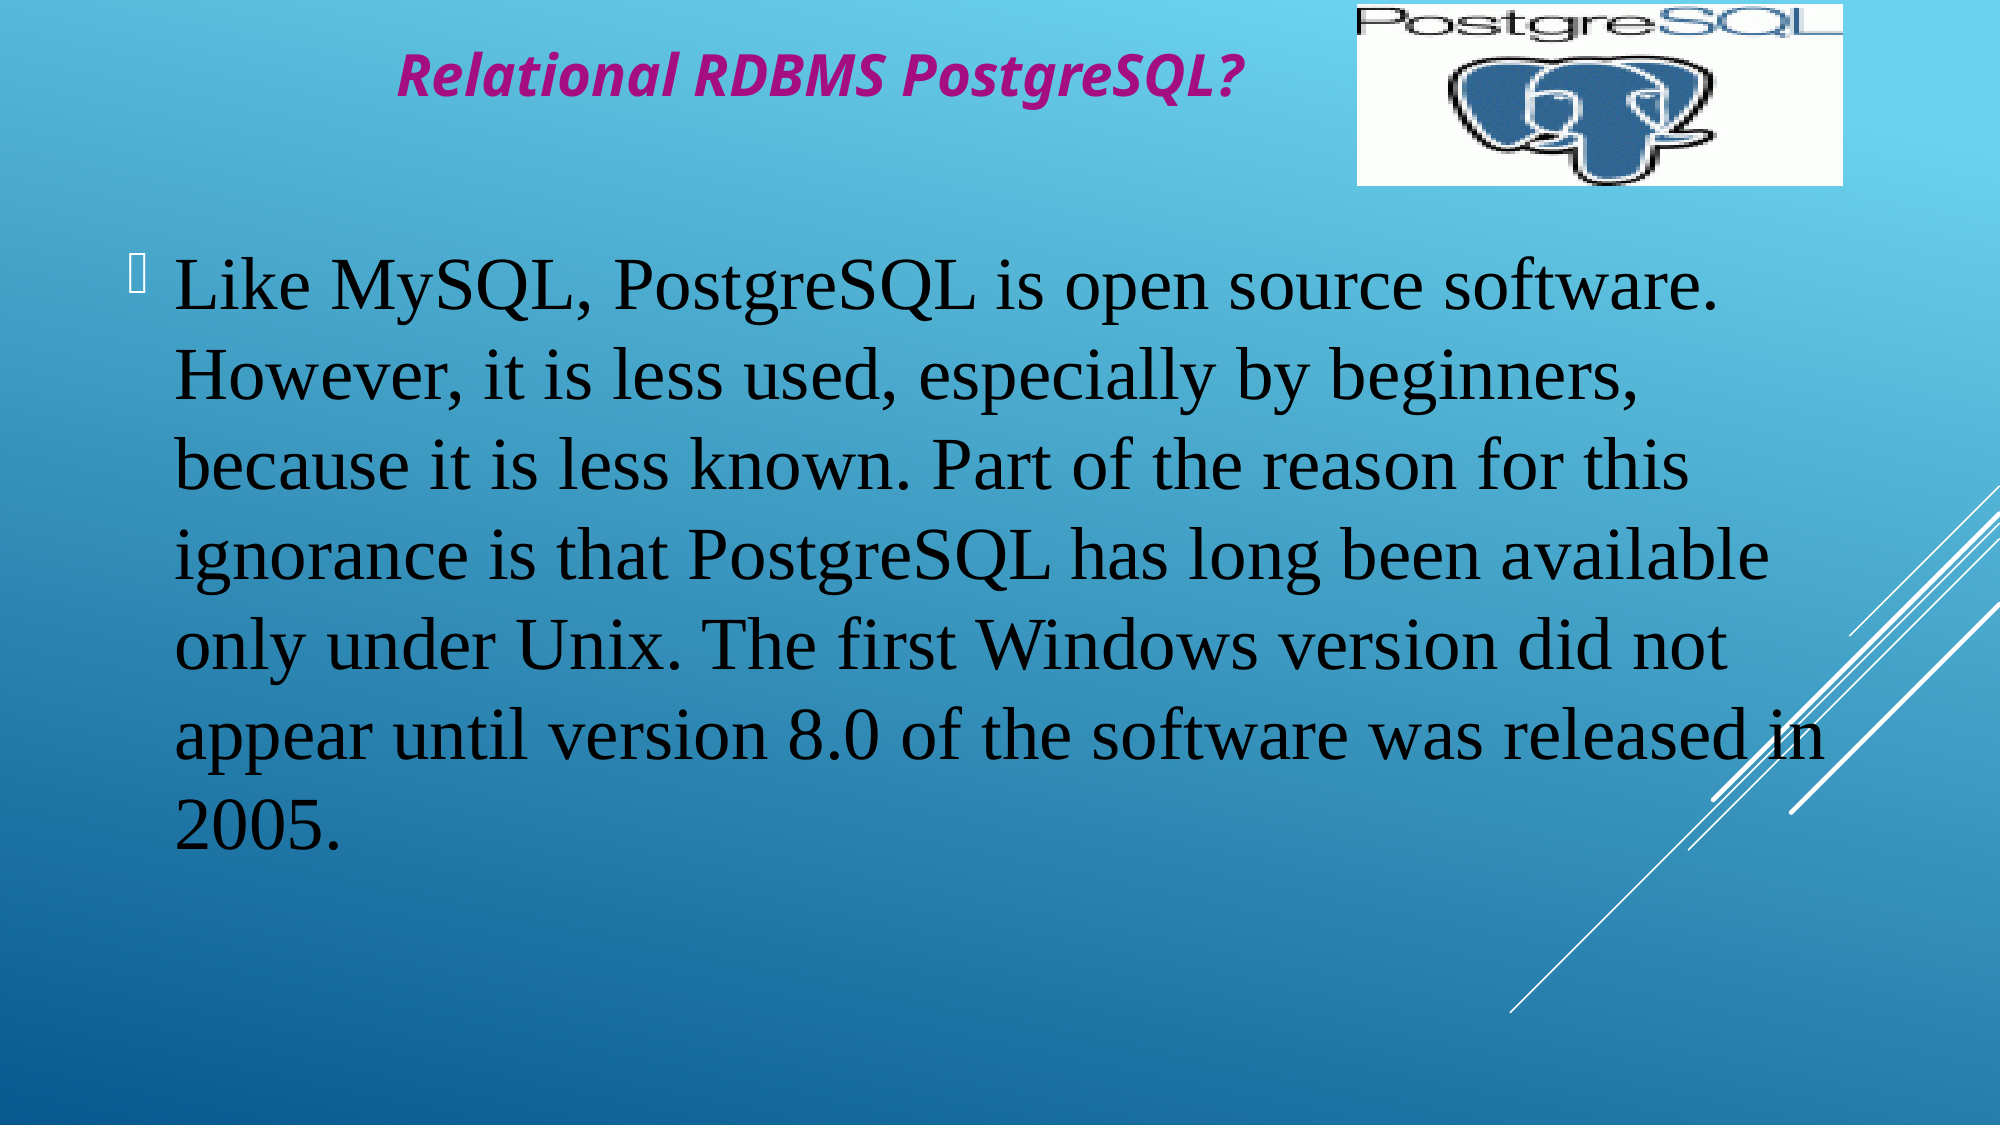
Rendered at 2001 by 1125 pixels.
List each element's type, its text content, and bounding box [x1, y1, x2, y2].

picture [1357, 4, 1844, 187]
text_box Like MySQL, PostgreSQL is open source software. However, it is less used, especially by beginners, because it is less known. Part of the reason for this ignorance is that PostgreSQL has long been available only under Unix. The first Windows version did not appear until version 8.0 of the software was released in 2005. [112, 60, 1909, 950]
list Relational RDBMS PostgreSQL? [112, 4, 1357, 60]
